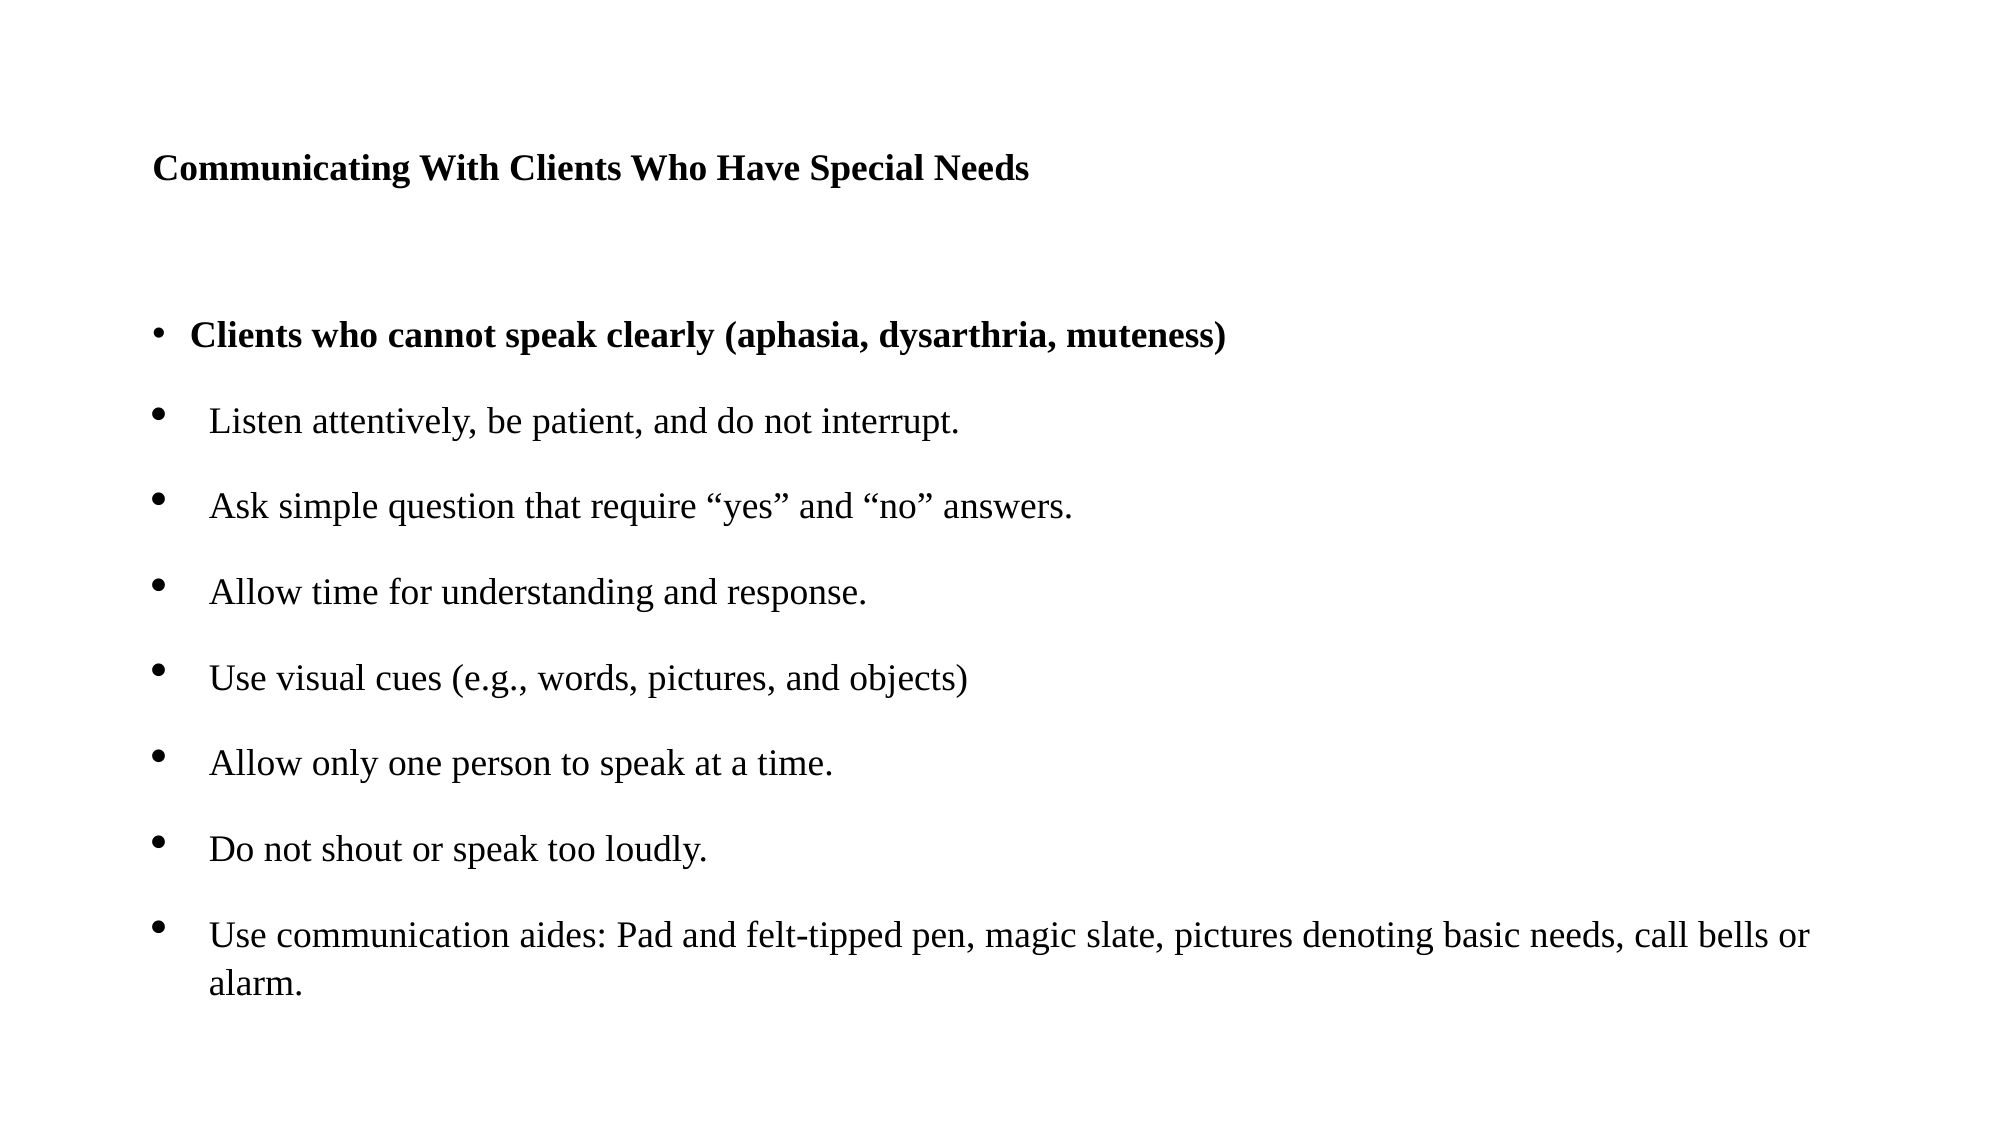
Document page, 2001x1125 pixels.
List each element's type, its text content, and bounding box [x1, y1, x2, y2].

title Communicating With Clients Who Have Special Needs [137, 59, 1863, 278]
list Clients who cannot speak clearly (aphasia, dysarthria, muteness) Listen attentively, be patient, and do not interrupt. Ask simple question that require “yes” and “no” answers. Allow time for understanding and response. Use visual cues (e.g., words, pictures, and objects) Allow only one person to speak at a time. Do not shout or speak too loudly. Use communication aides: Pad and felt-tipped pen, magic slate, pictures denoting basic needs, call bells or alarm. [137, 299, 1863, 1014]
